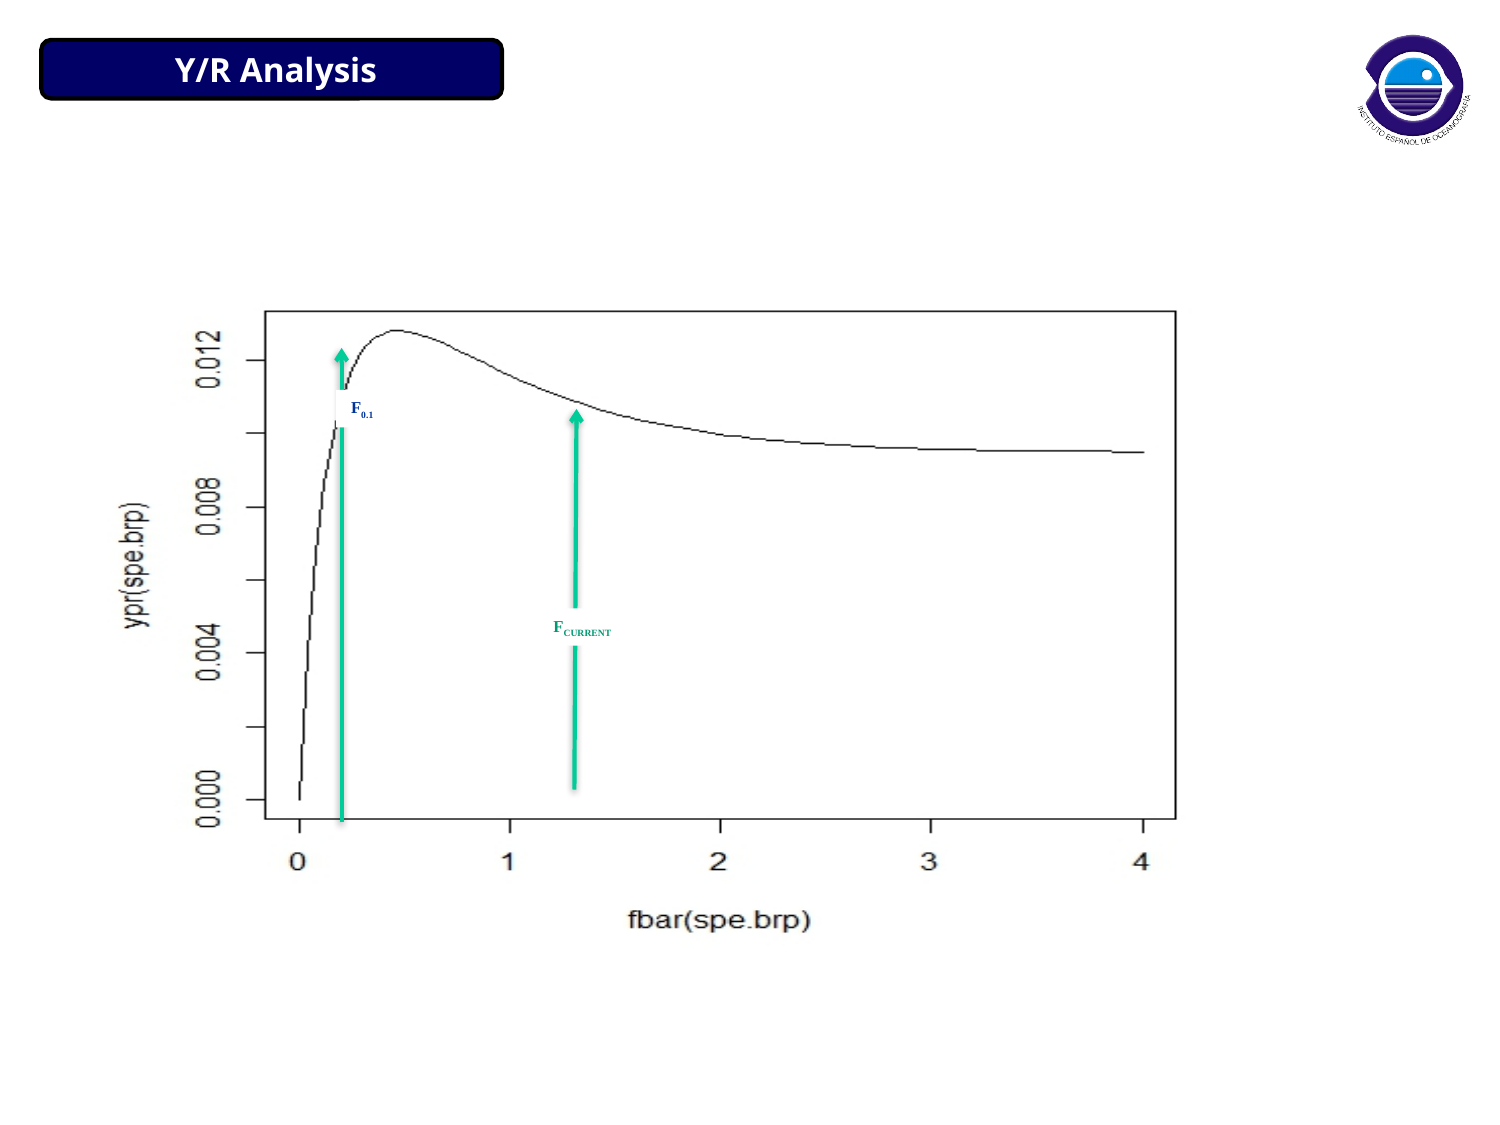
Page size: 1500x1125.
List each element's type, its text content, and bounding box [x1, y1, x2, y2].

text_box Y/R Analysis [39, 37, 505, 101]
picture [1352, 30, 1474, 145]
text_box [106, 194, 1259, 965]
